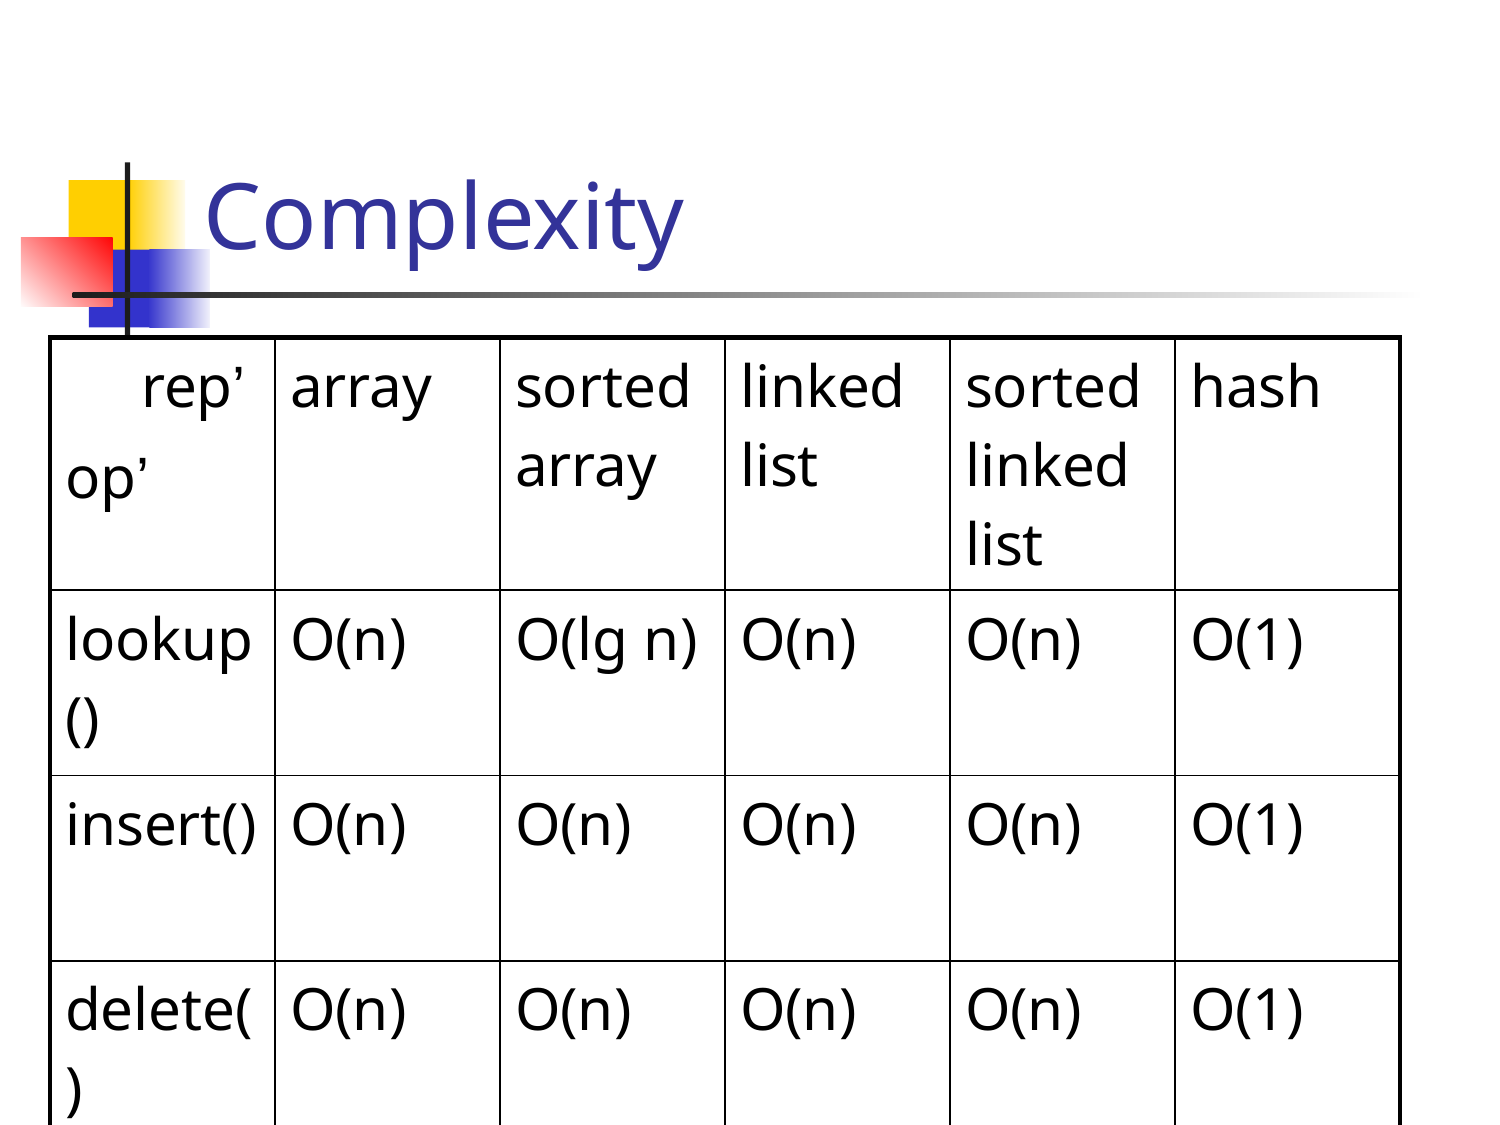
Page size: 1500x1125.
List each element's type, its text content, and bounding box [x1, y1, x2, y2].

table_header array [276, 340, 499, 589]
table_header sorted linked list [951, 340, 1174, 589]
table_cell O(n) [501, 962, 724, 1125]
table_cell delete() [52, 962, 274, 1125]
table_cell O(1) [1176, 776, 1398, 960]
table_cell O(n) [276, 962, 499, 1125]
title Complexity [188, 35, 1468, 275]
table_cell O(n) [951, 591, 1174, 775]
table_cell insert() [52, 776, 274, 960]
table_cell O(n) [951, 776, 1174, 960]
table_cell lookup() [52, 591, 274, 775]
table_header linked list [726, 340, 949, 589]
table_header sorted array [501, 340, 724, 589]
table_cell O(1) [1176, 591, 1398, 775]
table_header rep’ op’ [52, 340, 274, 589]
table_cell O(n) [951, 962, 1174, 1125]
table_cell O(n) [726, 776, 949, 960]
table_cell O(n) [726, 591, 949, 775]
table_cell O(lg n) [501, 591, 724, 775]
table_cell O(n) [276, 776, 499, 960]
table_cell O(n) [501, 776, 724, 960]
table_header hash [1176, 340, 1398, 589]
table_cell O(n) [276, 591, 499, 775]
table_cell O(n) [726, 962, 949, 1125]
table_cell O(1) [1176, 962, 1398, 1125]
